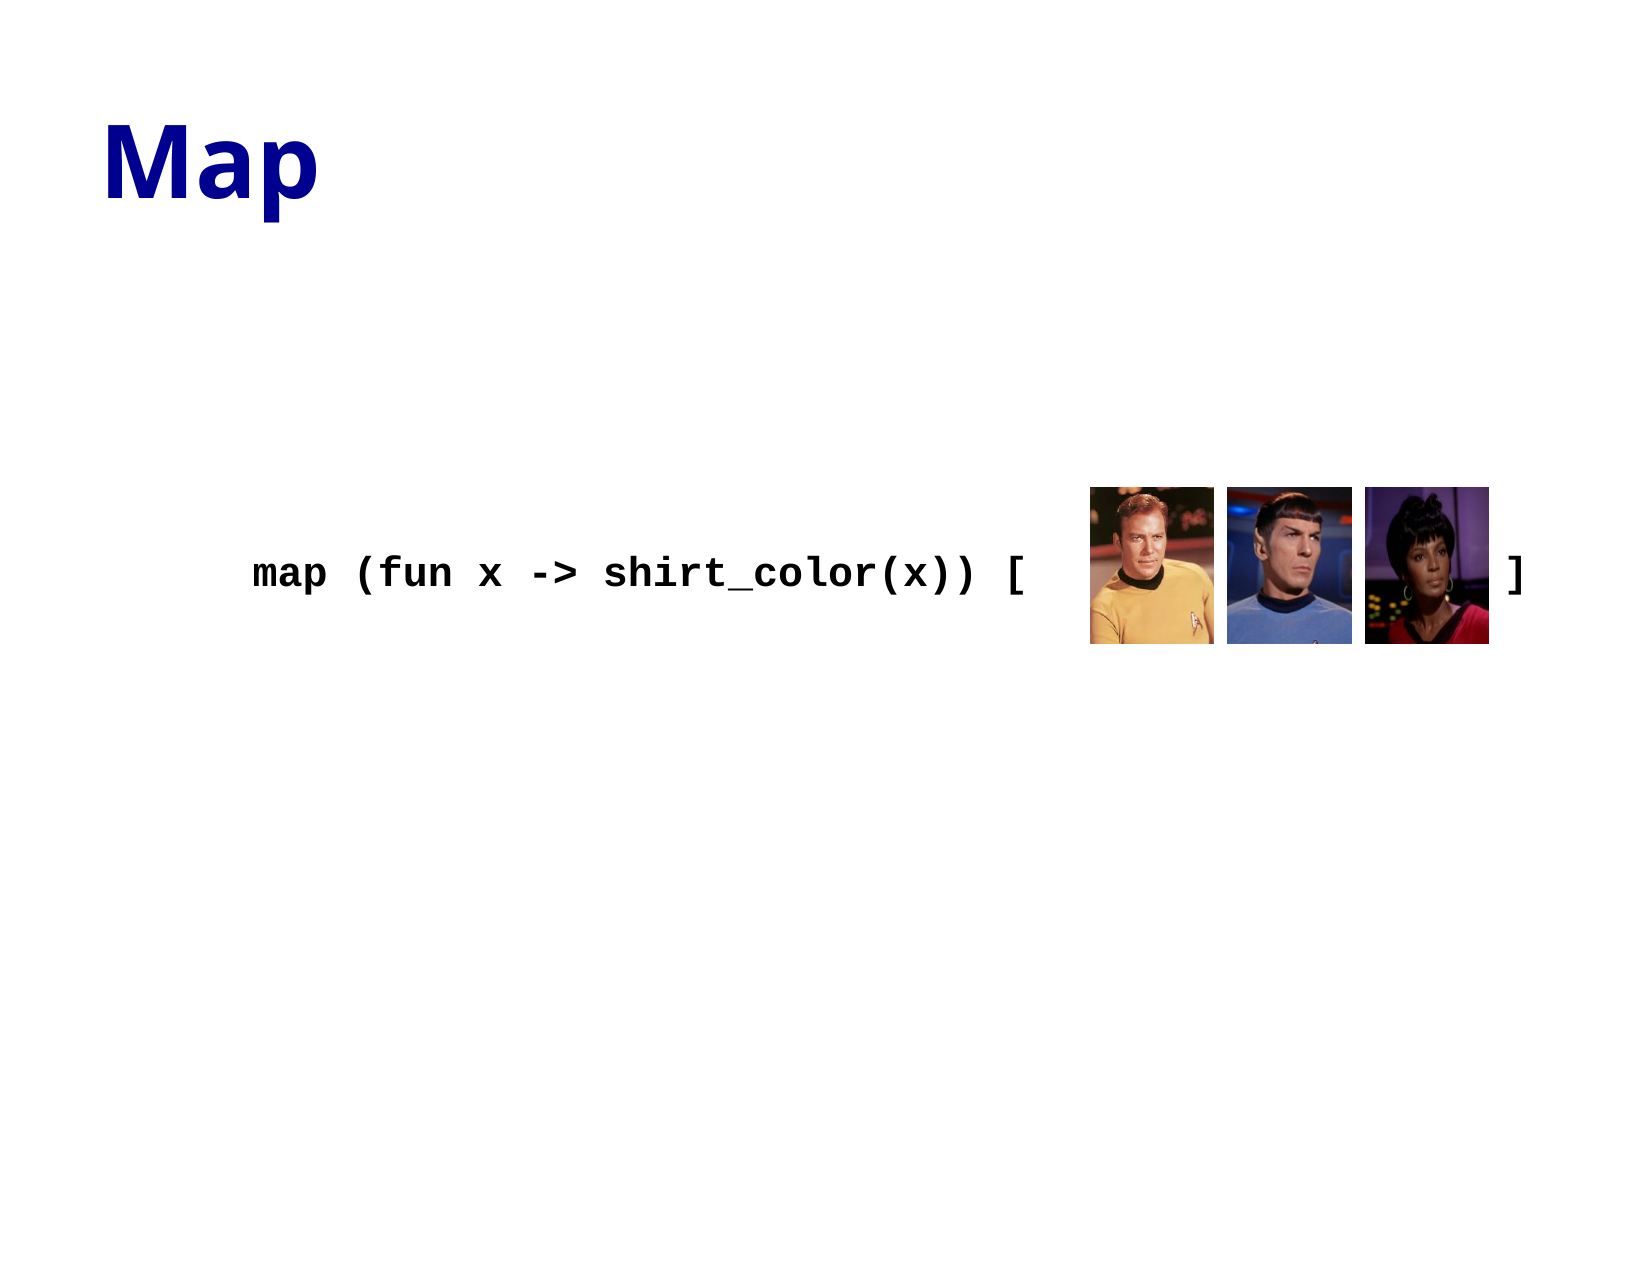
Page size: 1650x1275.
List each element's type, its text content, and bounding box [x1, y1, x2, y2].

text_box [127, 487, 1568, 658]
title Map [82, 51, 1568, 264]
